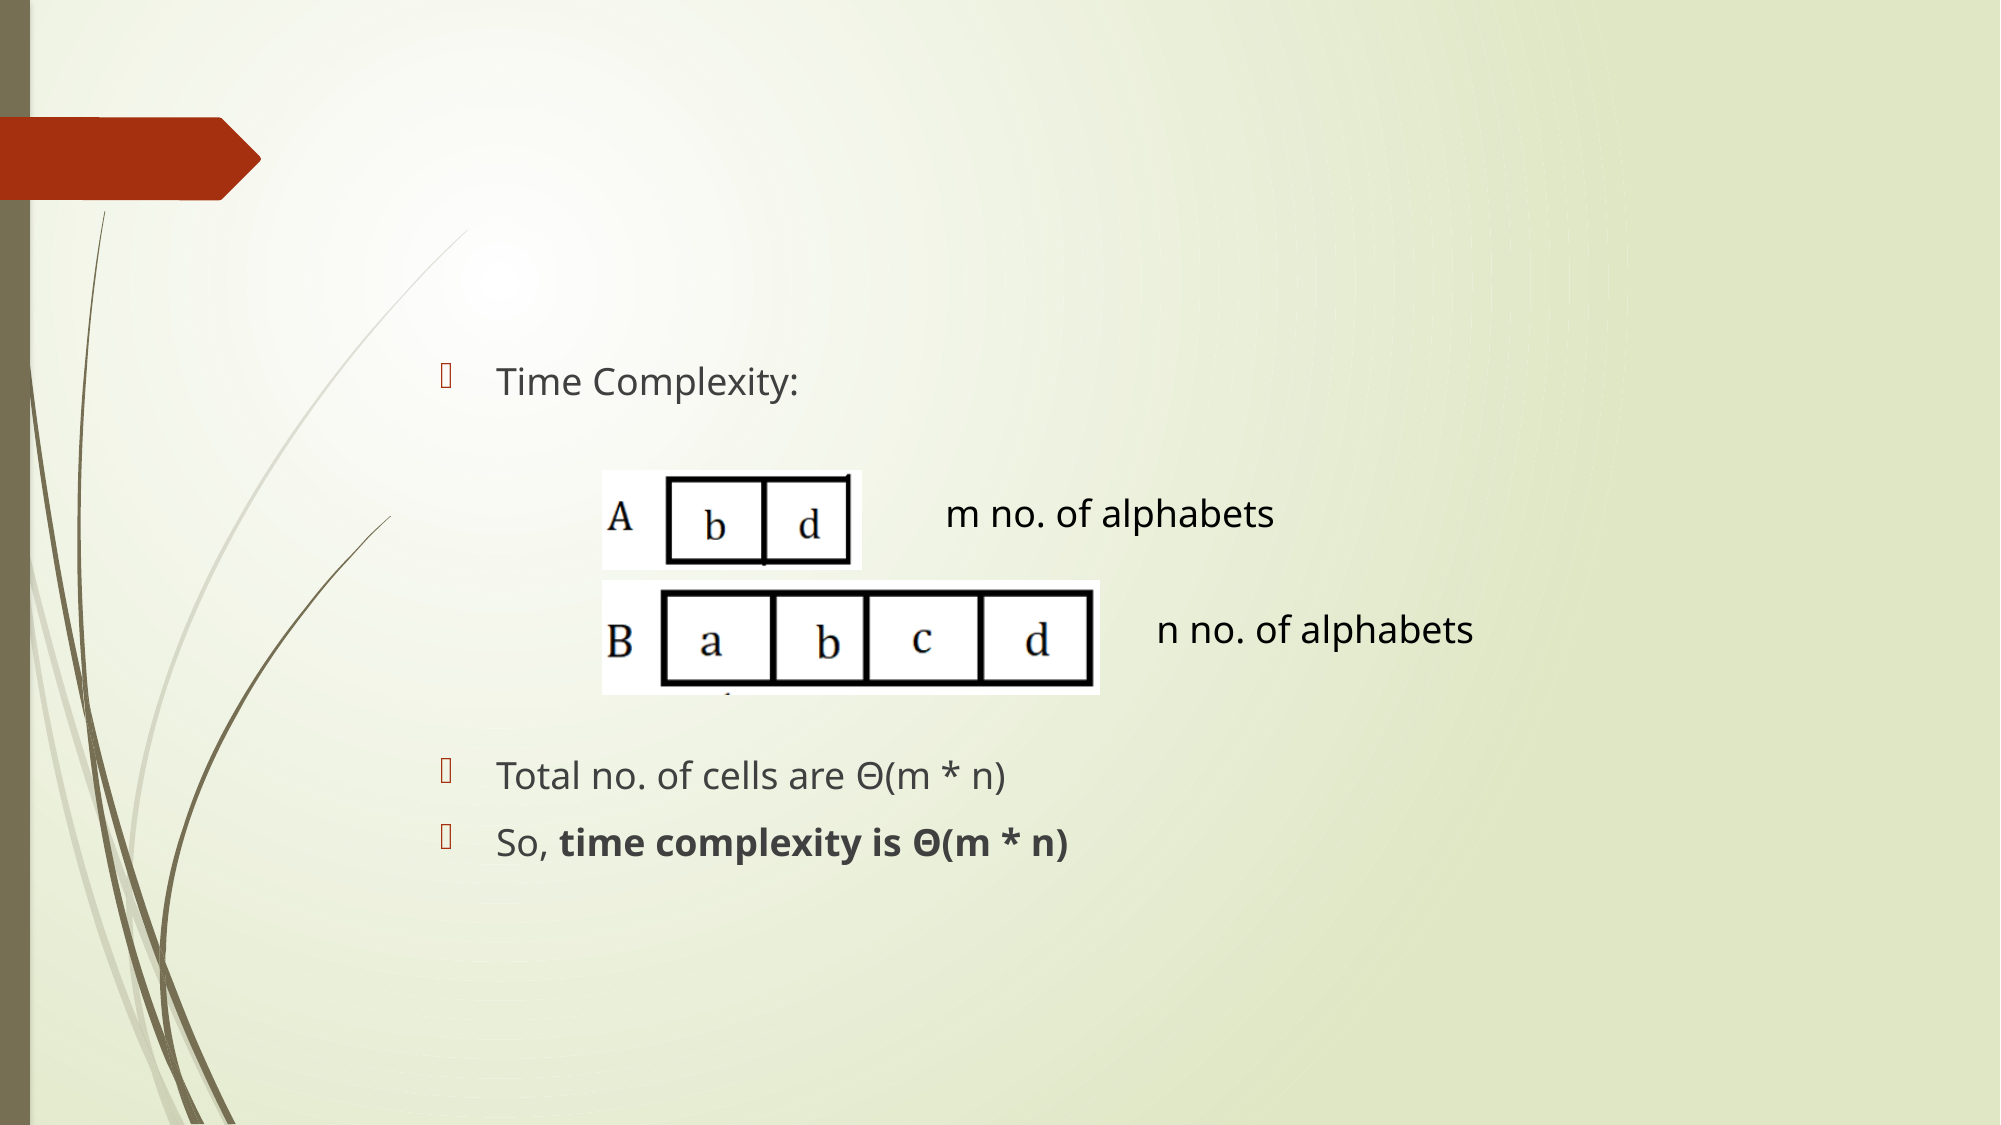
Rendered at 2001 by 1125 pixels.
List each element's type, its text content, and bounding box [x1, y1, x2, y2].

picture [602, 470, 863, 570]
picture [602, 580, 1101, 695]
text_box n no. of alphabets [1141, 599, 1490, 659]
text_box m no. of alphabets [930, 482, 1291, 543]
list Time Complexity: Total no. of cells are Θ(m * n) So, time complexity is Θ(m * n) [424, 350, 1888, 970]
